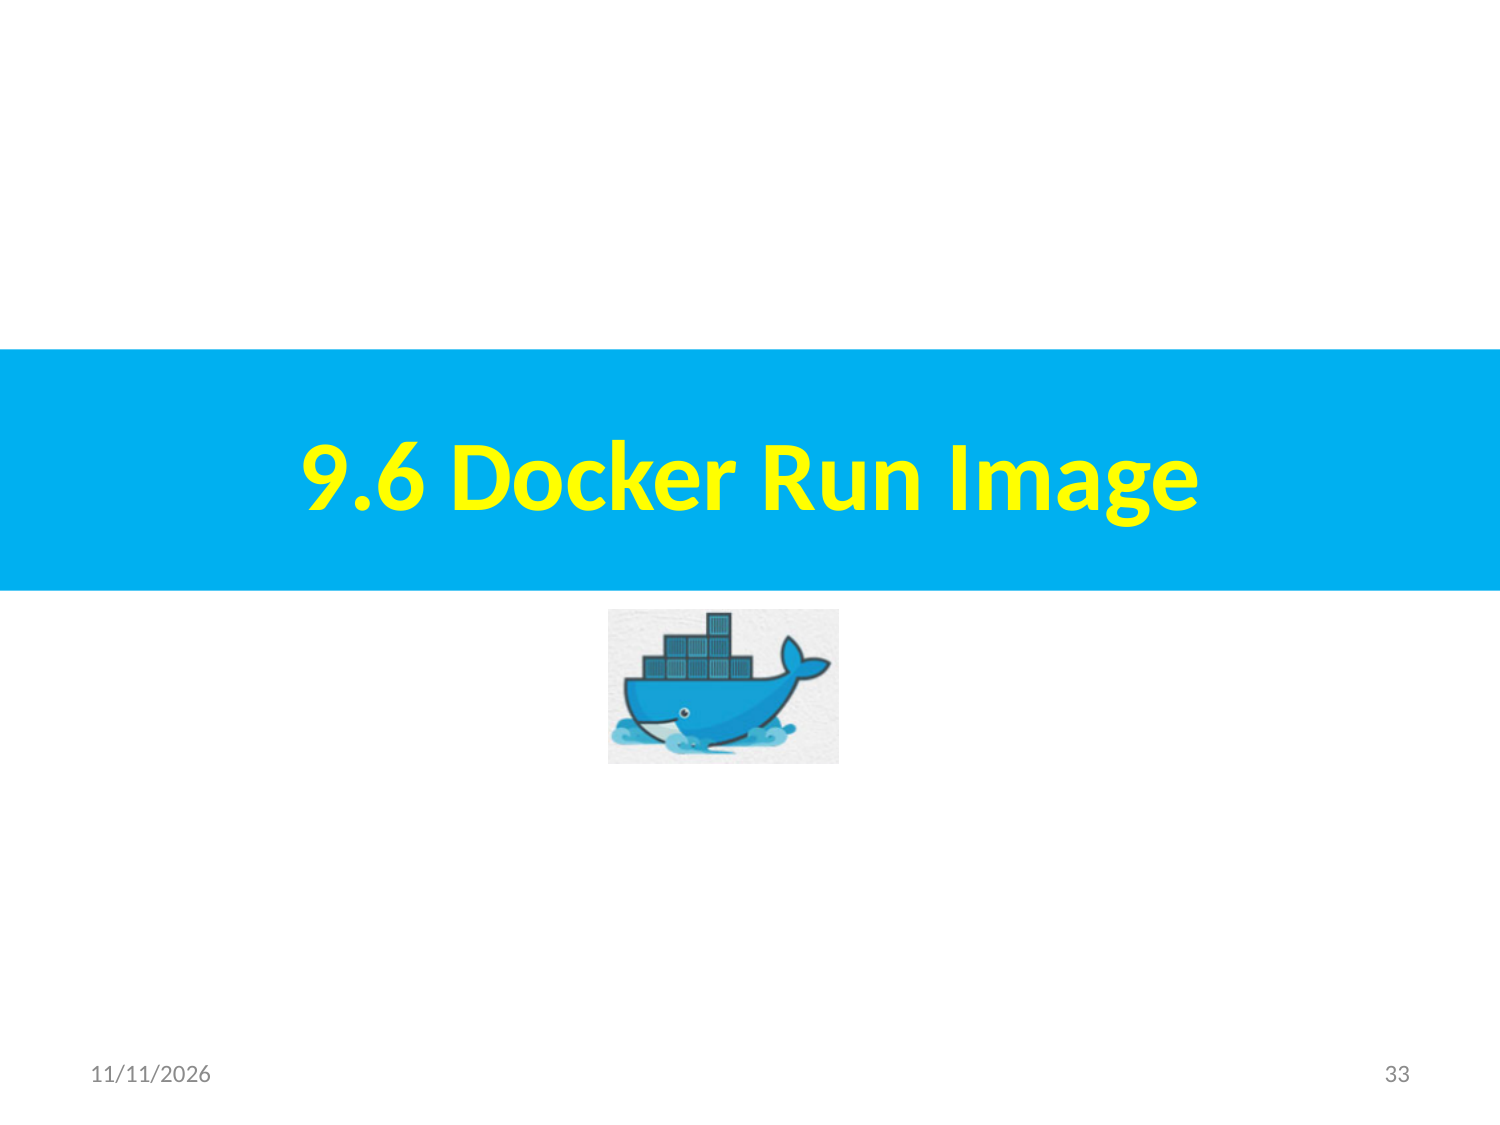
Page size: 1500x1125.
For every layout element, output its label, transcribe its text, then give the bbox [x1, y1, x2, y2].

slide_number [75, 1042, 425, 1103]
title 9.6 Docker Run Image [0, 349, 1500, 591]
picture [607, 609, 839, 764]
slide_number 33 [1074, 1042, 1425, 1103]
